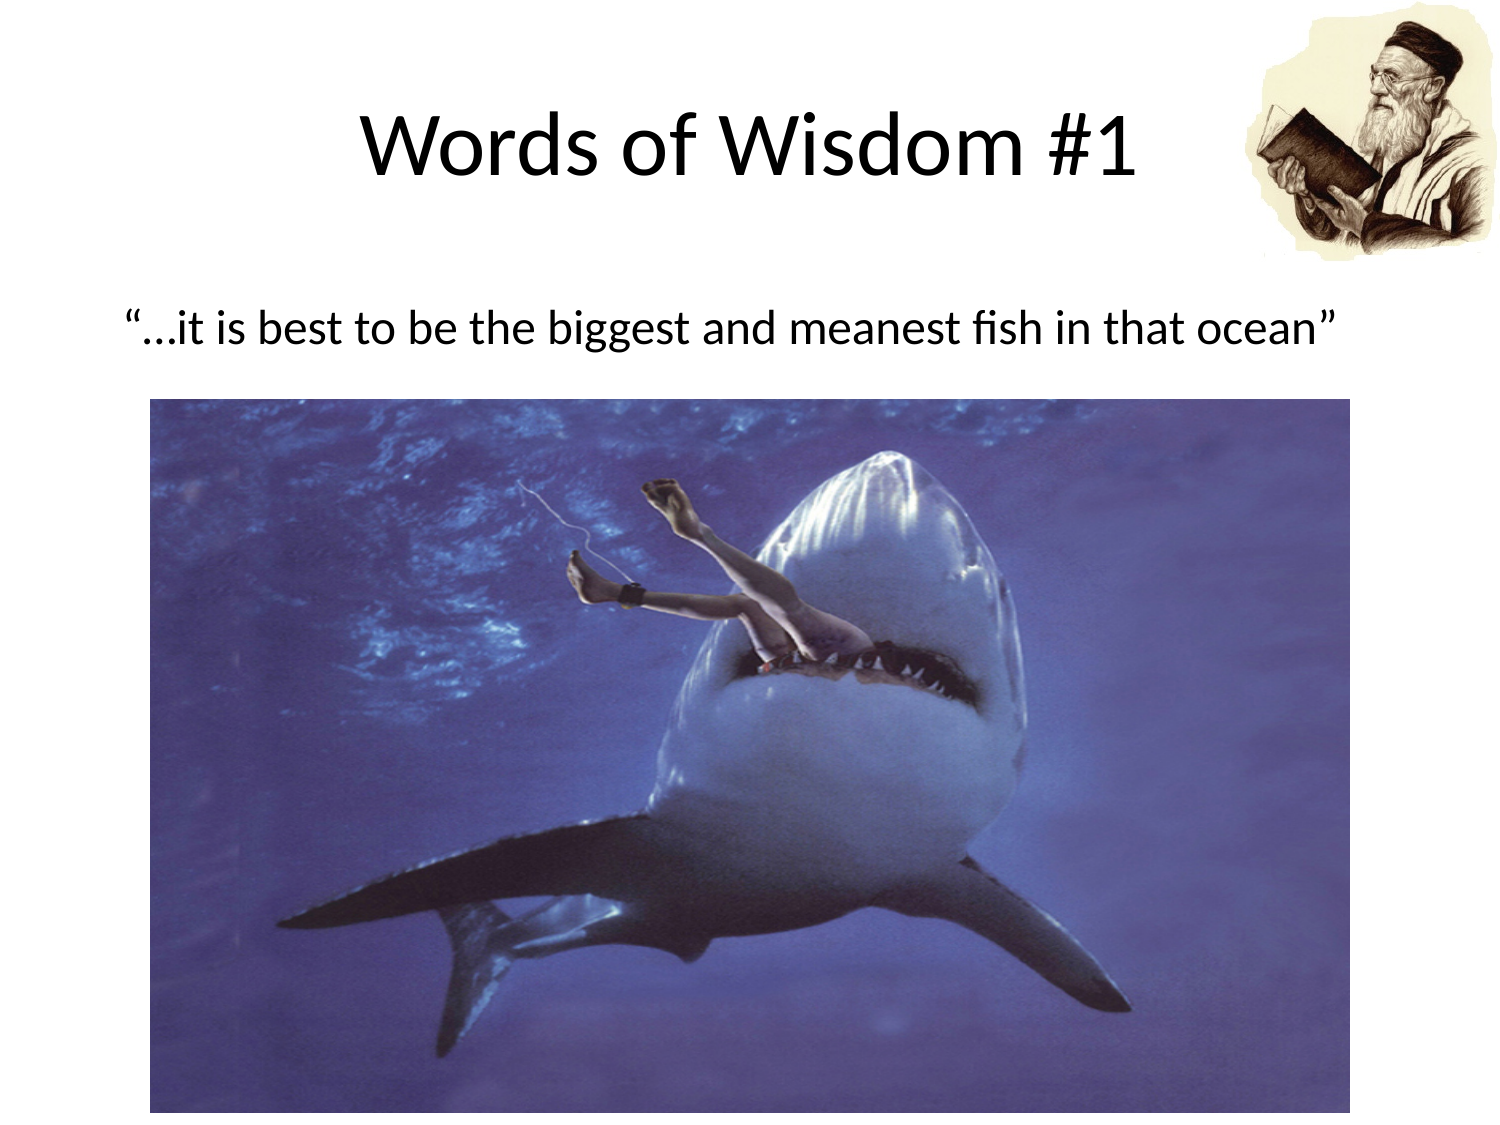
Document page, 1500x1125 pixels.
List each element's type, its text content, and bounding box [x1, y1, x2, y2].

title Words of Wisdom #1 [75, 45, 1231, 233]
list “…it is best to be the biggest and meanest fish in that ocean” [50, 287, 1401, 363]
picture [149, 399, 1351, 1113]
picture [1236, 0, 1500, 262]
